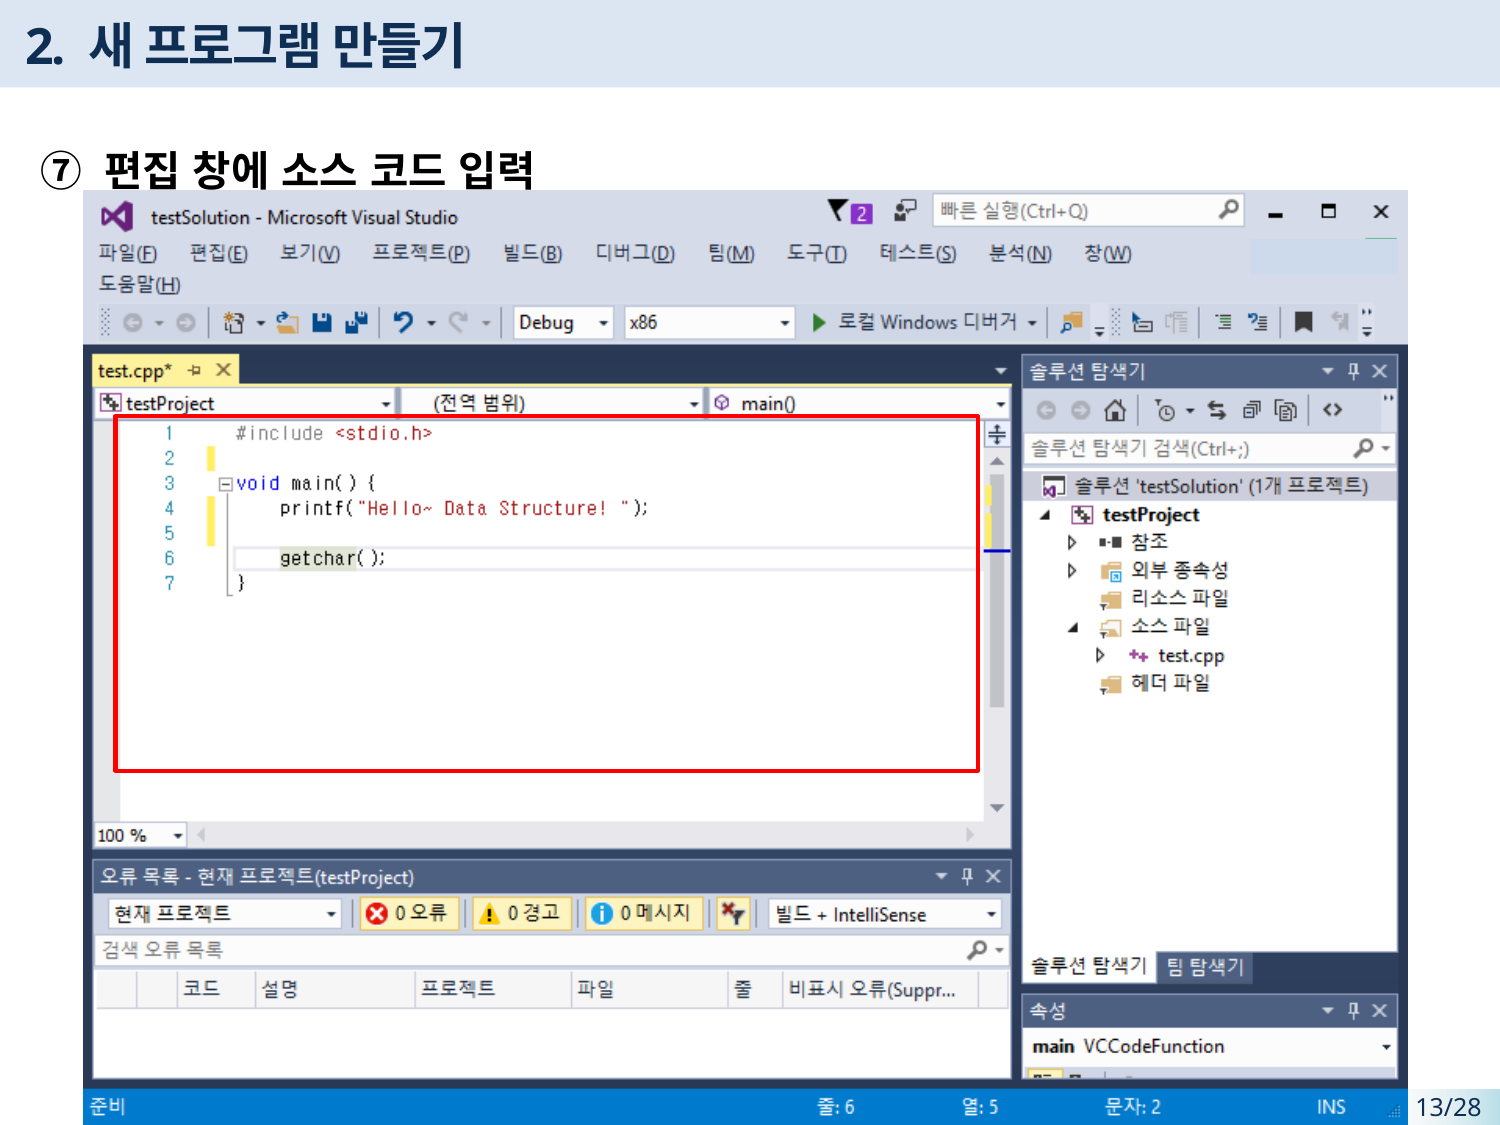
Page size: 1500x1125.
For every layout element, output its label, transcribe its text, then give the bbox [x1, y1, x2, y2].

title 2. 새 프로그램 만들기 [10, 5, 1288, 84]
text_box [83, 190, 1408, 1125]
list ⑦ 편집 창에 소스 코드 입력 [10, 126, 1481, 1057]
